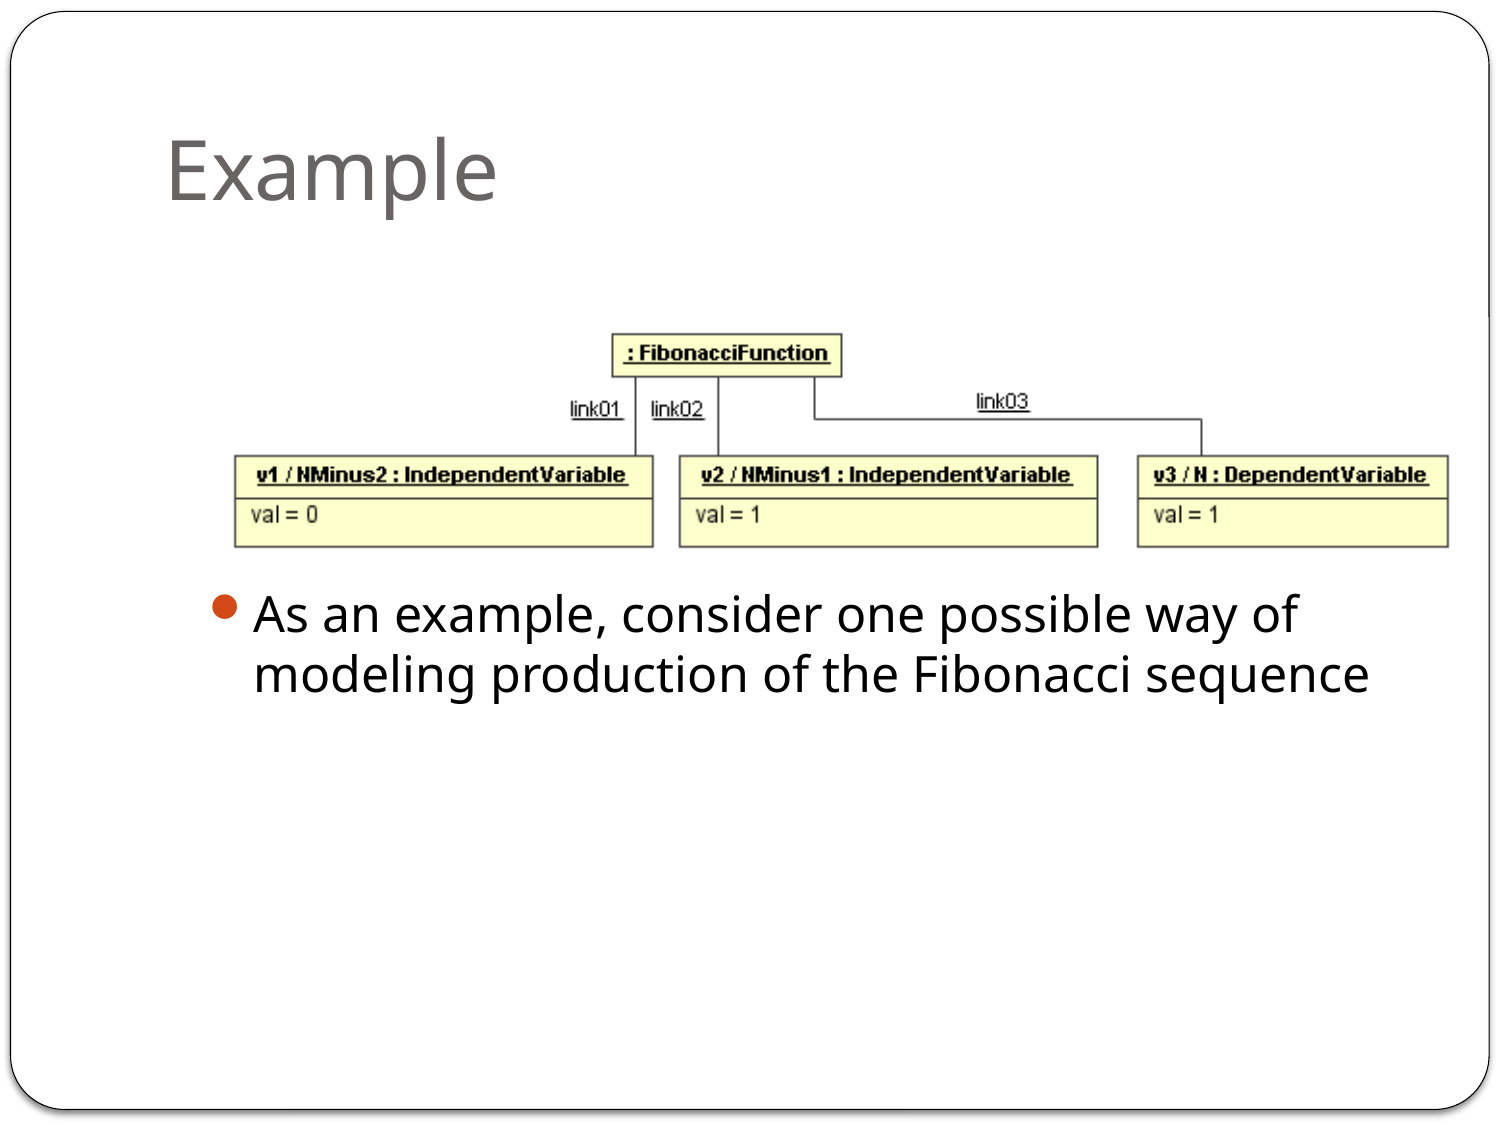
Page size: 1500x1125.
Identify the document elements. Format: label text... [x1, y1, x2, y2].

list As an example, consider one possible way of modeling production of the Fibonacci sequence [193, 575, 1475, 1038]
title Example [150, 45, 1425, 233]
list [224, 324, 1458, 557]
